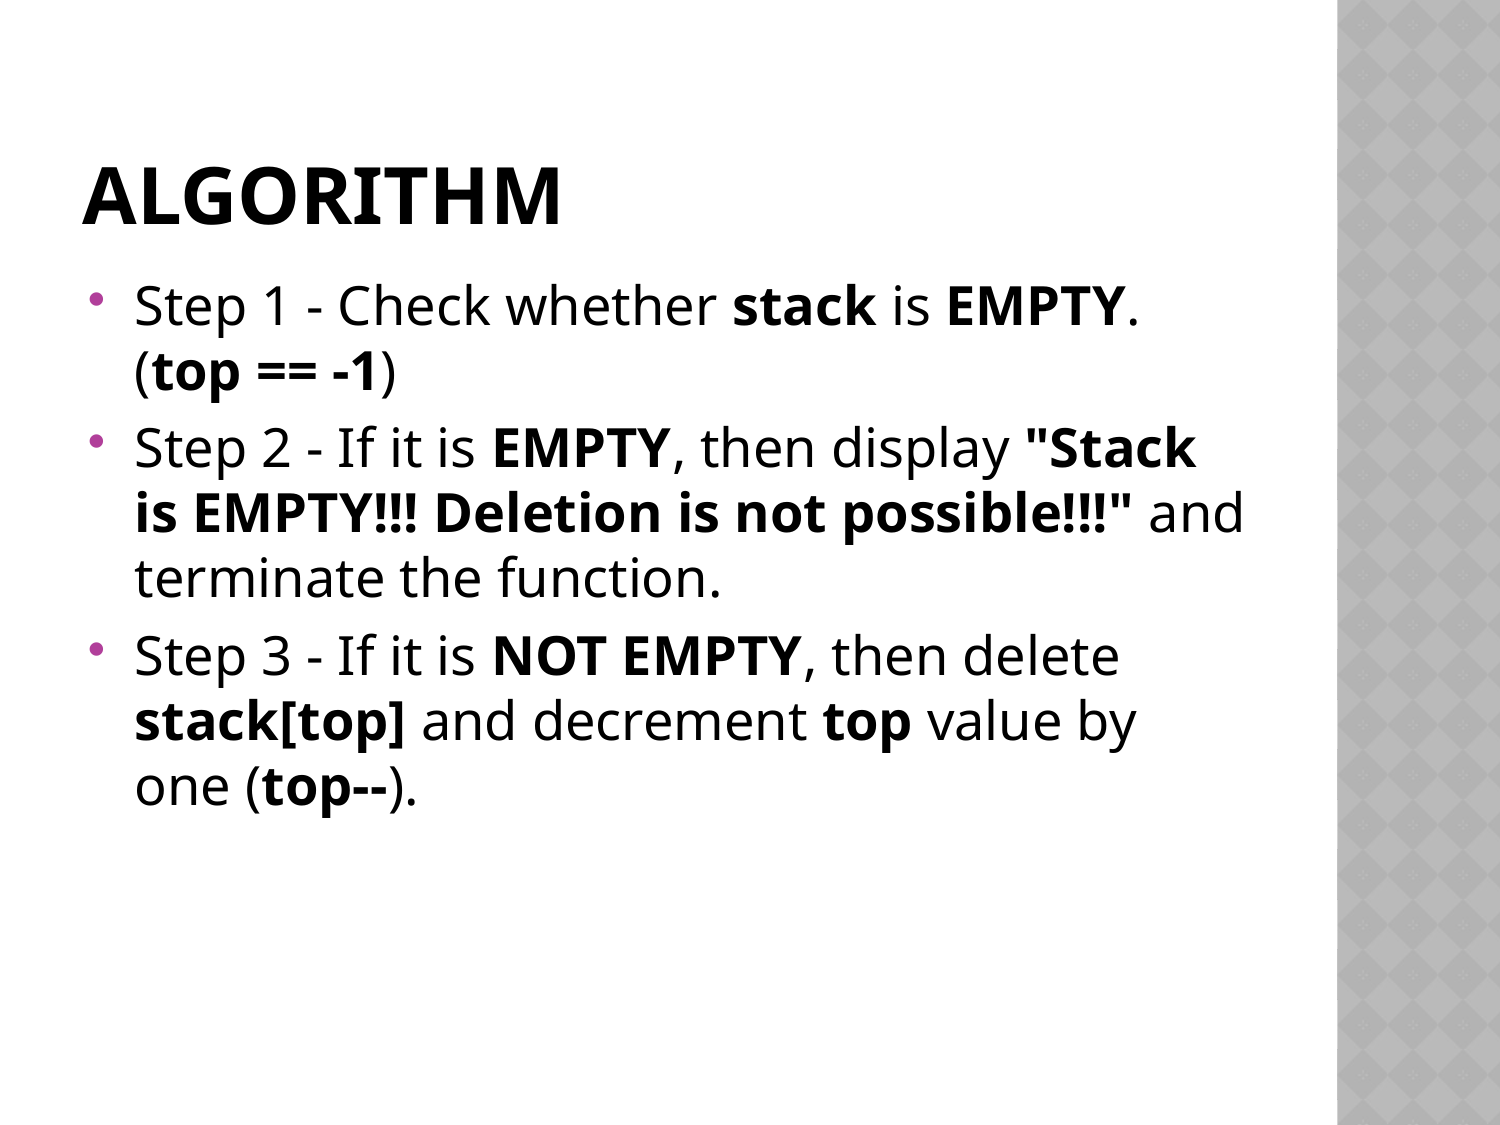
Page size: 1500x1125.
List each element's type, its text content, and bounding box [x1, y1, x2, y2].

title Algorithm [75, 52, 1263, 240]
list Step 1 - Check whether stack is EMPTY. (top == -1) Step 2 - If it is EMPTY, then display "Stack is EMPTY!!! Deletion is not possible!!!" and terminate the function. Step 3 - If it is NOT EMPTY, then delete stack[top] and decrement top value by one (top--). [75, 264, 1263, 1059]
